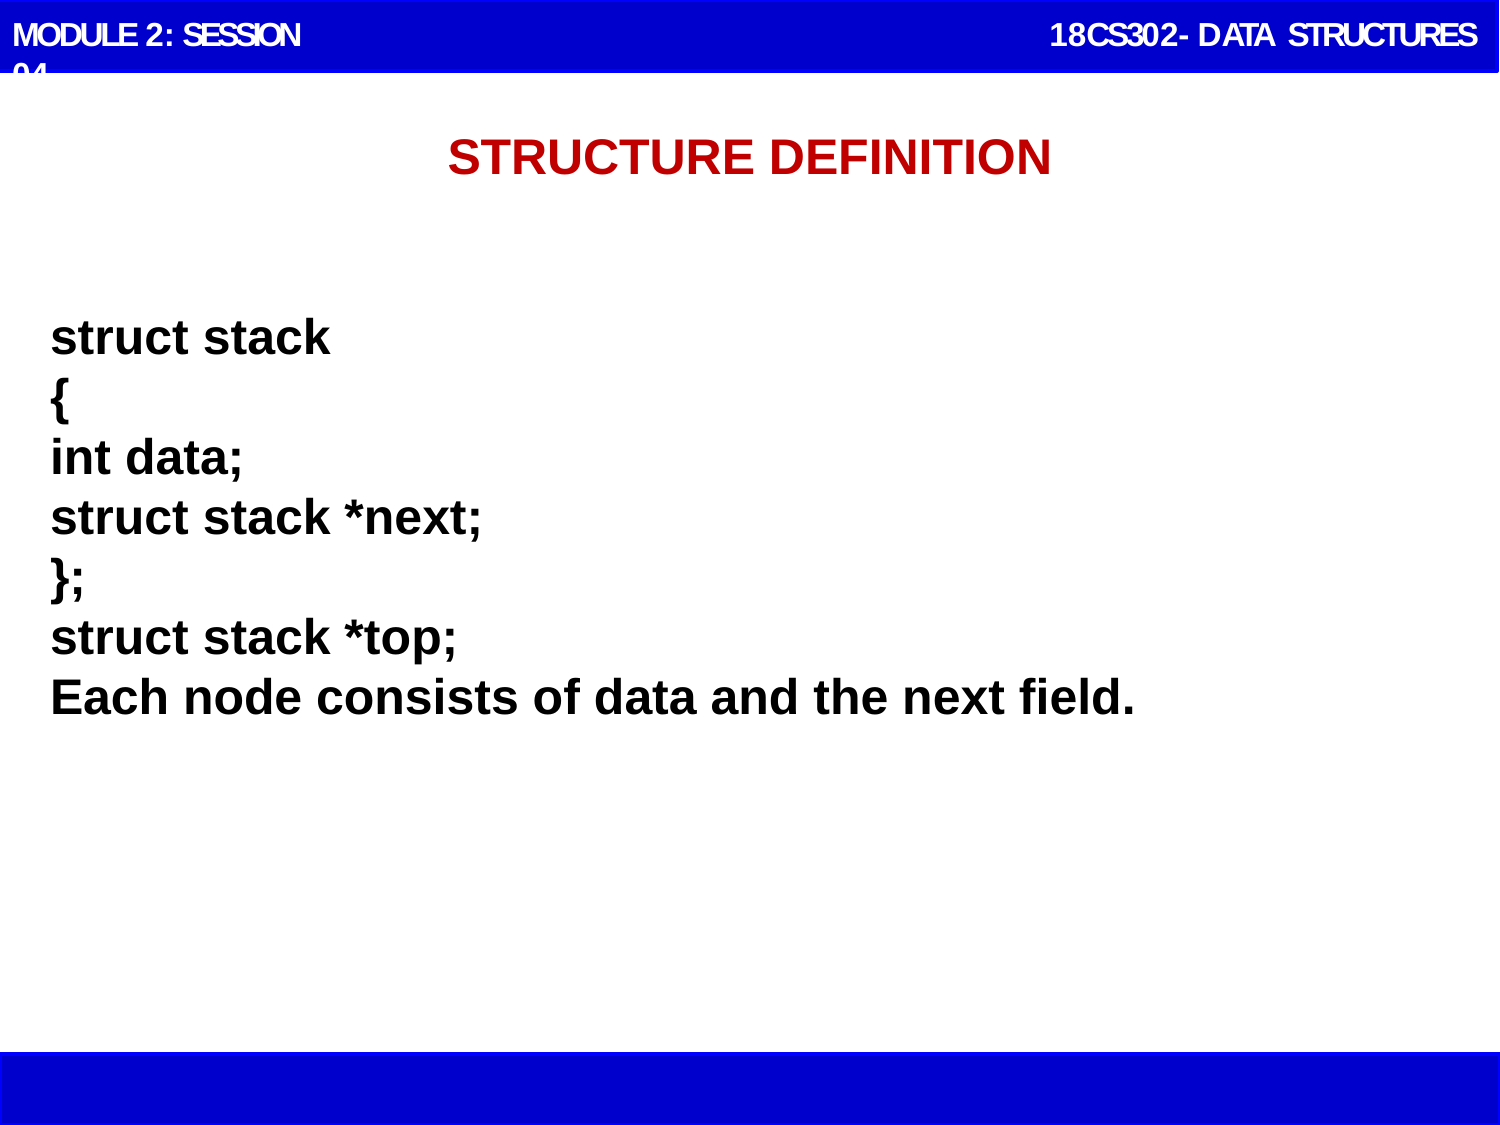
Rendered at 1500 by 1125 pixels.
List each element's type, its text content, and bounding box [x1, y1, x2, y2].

text_box [0, 0, 1497, 71]
list STRUCTURE DEFINITION struct stack { int data; struct stack *next; }; struct stack *top; Each node consists of data and the next field. [50, 125, 1450, 792]
text_box 18CS302- DATA STRUCTURES [780, 11, 1483, 54]
text_box [0, 1054, 1500, 1125]
text_box MODULE 2: SESSION 04 [9, 11, 346, 94]
